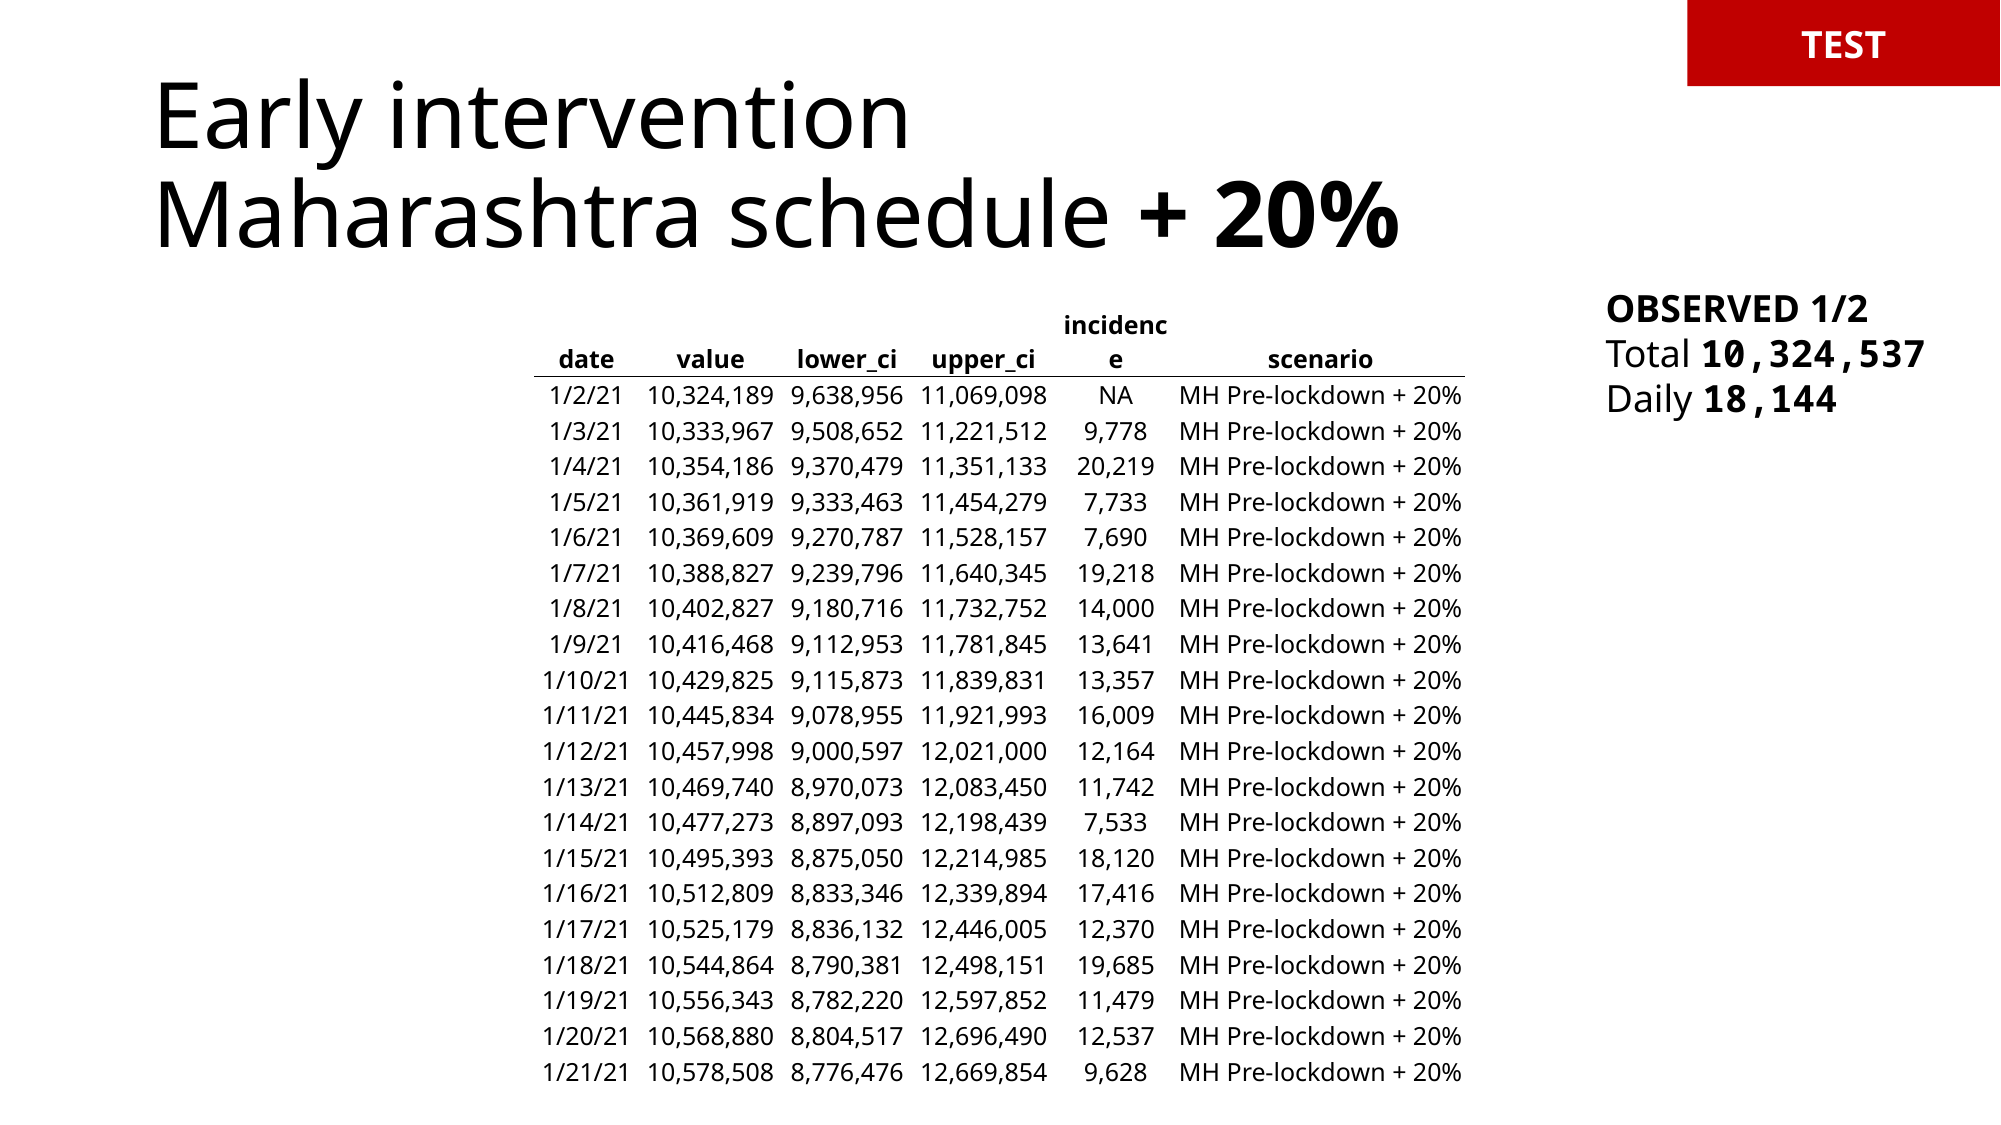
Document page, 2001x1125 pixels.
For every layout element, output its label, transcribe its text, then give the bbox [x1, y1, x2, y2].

table_cell 1/20/21 [534, 1017, 639, 1053]
table_cell 10,469,740 [639, 768, 782, 803]
table_cell MH Pre-lockdown + 20% [1176, 483, 1465, 518]
table_cell MH Pre-lockdown + 20% [1176, 803, 1465, 839]
table_cell 1/17/21 [534, 910, 639, 946]
table_cell 7,690 [1056, 518, 1176, 554]
table_cell 9,270,787 [782, 518, 912, 554]
table_cell 1/16/21 [534, 875, 639, 910]
table_header incidence [1056, 306, 1176, 376]
table_cell 18,120 [1056, 839, 1176, 875]
table_cell 10,512,809 [639, 875, 782, 910]
table_cell 9,180,716 [782, 590, 912, 625]
table_cell 10,525,179 [639, 910, 782, 946]
table_cell 10,556,343 [639, 981, 782, 1017]
table_cell 1/14/21 [534, 803, 639, 839]
table_cell 19,218 [1056, 554, 1176, 590]
table_cell 10,429,825 [639, 661, 782, 696]
table_cell 12,083,450 [912, 768, 1056, 803]
table_cell 12,696,490 [912, 1017, 1056, 1053]
table_cell 8,833,346 [782, 875, 912, 910]
table_cell 12,446,005 [912, 910, 1056, 946]
table_cell 8,804,517 [782, 1017, 912, 1053]
table_cell 20,219 [1056, 447, 1176, 483]
table_cell 9,778 [1056, 412, 1176, 447]
table_cell 10,354,186 [639, 447, 782, 483]
table_cell 9,638,956 [782, 377, 912, 412]
table_cell 12,597,852 [912, 981, 1056, 1017]
table_cell MH Pre-lockdown + 20% [1176, 946, 1465, 981]
table_cell MH Pre-lockdown + 20% [1176, 447, 1465, 483]
table_cell MH Pre-lockdown + 20% [1176, 518, 1465, 554]
table_cell NA [1056, 377, 1176, 412]
table_cell 8,875,050 [782, 839, 912, 875]
table_cell 9,628 [1056, 1053, 1176, 1088]
table_cell 1/13/21 [534, 768, 639, 803]
table_header lower_ci [782, 306, 912, 376]
table_cell 8,836,132 [782, 910, 912, 946]
table_cell 1/15/21 [534, 839, 639, 875]
table_cell MH Pre-lockdown + 20% [1176, 661, 1465, 696]
table_cell MH Pre-lockdown + 20% [1176, 768, 1465, 803]
table_cell 19,685 [1056, 946, 1176, 981]
table_cell 10,388,827 [639, 554, 782, 590]
table_cell 11,221,512 [912, 412, 1056, 447]
table_cell 7,533 [1056, 803, 1176, 839]
title Early intervention Maharashtra schedule + 20% [137, 59, 1863, 278]
table_cell 9,333,463 [782, 483, 912, 518]
table_cell 9,115,873 [782, 661, 912, 696]
table_cell 1/9/21 [534, 625, 639, 661]
table_cell MH Pre-lockdown + 20% [1176, 875, 1465, 910]
table_cell 11,742 [1056, 768, 1176, 803]
table_cell 9,112,953 [782, 625, 912, 661]
table_cell 1/18/21 [534, 946, 639, 981]
table_cell 11,781,845 [912, 625, 1056, 661]
table_cell 9,078,955 [782, 696, 912, 732]
table_cell 1/12/21 [534, 732, 639, 768]
table_cell 8,897,093 [782, 803, 912, 839]
table_cell MH Pre-lockdown + 20% [1176, 625, 1465, 661]
table_cell 11,921,993 [912, 696, 1056, 732]
table_cell 10,578,508 [639, 1053, 782, 1088]
table_cell 10,402,827 [639, 590, 782, 625]
table_cell 10,369,609 [639, 518, 782, 554]
table_cell 1/2/21 [534, 377, 639, 412]
table_cell 11,351,133 [912, 447, 1056, 483]
table_cell 8,790,381 [782, 946, 912, 981]
table_cell 12,498,151 [912, 946, 1056, 981]
table_header date [534, 306, 639, 376]
table_cell 12,214,985 [912, 839, 1056, 875]
table_cell 12,021,000 [912, 732, 1056, 768]
table_cell 1/5/21 [534, 483, 639, 518]
table_cell 11,732,752 [912, 590, 1056, 625]
table_cell MH Pre-lockdown + 20% [1176, 981, 1465, 1017]
table_cell MH Pre-lockdown + 20% [1176, 554, 1465, 590]
table_cell 9,239,796 [782, 554, 912, 590]
table_cell 13,641 [1056, 625, 1176, 661]
table_cell 1/4/21 [534, 447, 639, 483]
table_cell 10,544,864 [639, 946, 782, 981]
table_cell 13,357 [1056, 661, 1176, 696]
table_cell MH Pre-lockdown + 20% [1176, 1053, 1465, 1088]
table_cell 11,479 [1056, 981, 1176, 1017]
table_cell 10,361,919 [639, 483, 782, 518]
table_cell 11,069,098 [912, 377, 1056, 412]
table_cell 10,324,189 [639, 377, 782, 412]
table_header upper_ci [912, 306, 1056, 376]
table_cell 1/8/21 [534, 590, 639, 625]
table_cell 1/7/21 [534, 554, 639, 590]
table_cell 10,333,967 [639, 412, 782, 447]
table_cell 9,370,479 [782, 447, 912, 483]
table_cell 1/11/21 [534, 696, 639, 732]
table_cell 1/21/21 [534, 1053, 639, 1088]
table_cell 10,477,273 [639, 803, 782, 839]
table_cell 1/6/21 [534, 518, 639, 554]
table_cell 9,508,652 [782, 412, 912, 447]
table_cell 12,669,854 [912, 1053, 1056, 1088]
table_cell 8,776,476 [782, 1053, 912, 1088]
table_cell 11,839,831 [912, 661, 1056, 696]
table_cell 16,009 [1056, 696, 1176, 732]
table_cell 11,528,157 [912, 518, 1056, 554]
table_cell 14,000 [1056, 590, 1176, 625]
table_cell 8,970,073 [782, 768, 912, 803]
table_cell MH Pre-lockdown + 20% [1176, 590, 1465, 625]
table_cell MH Pre-lockdown + 20% [1176, 732, 1465, 768]
table_cell 1/19/21 [534, 981, 639, 1017]
table_cell MH Pre-lockdown + 20% [1176, 377, 1465, 412]
table_cell MH Pre-lockdown + 20% [1176, 910, 1465, 946]
table_cell 10,416,468 [639, 625, 782, 661]
text_box TEST [1686, 0, 2000, 87]
table_cell 10,445,834 [639, 696, 782, 732]
table_cell 10,457,998 [639, 732, 782, 768]
table_cell 17,416 [1056, 875, 1176, 910]
table_cell MH Pre-lockdown + 20% [1176, 696, 1465, 732]
table_cell MH Pre-lockdown + 20% [1176, 839, 1465, 875]
table_cell 12,198,439 [912, 803, 1056, 839]
table_cell 10,495,393 [639, 839, 782, 875]
table_cell 1/3/21 [534, 412, 639, 447]
table_header scenario [1176, 306, 1465, 376]
table_cell 8,782,220 [782, 981, 912, 1017]
table_cell MH Pre-lockdown + 20% [1176, 1017, 1465, 1053]
table_cell 11,454,279 [912, 483, 1056, 518]
table_cell 12,370 [1056, 910, 1176, 946]
table_cell 12,164 [1056, 732, 1176, 768]
table_cell 9,000,597 [782, 732, 912, 768]
table_cell 10,568,880 [639, 1017, 782, 1053]
table_cell 12,339,894 [912, 875, 1056, 910]
table_cell 11,640,345 [912, 554, 1056, 590]
table_cell 12,537 [1056, 1017, 1176, 1053]
table_cell 1/10/21 [534, 661, 639, 696]
table_cell MH Pre-lockdown + 20% [1176, 412, 1465, 447]
table_cell 7,733 [1056, 483, 1176, 518]
table_header value [639, 306, 782, 376]
text_box OBSERVED 1/2 Total 10,324,537 Daily 18,144 [1590, 277, 1955, 427]
